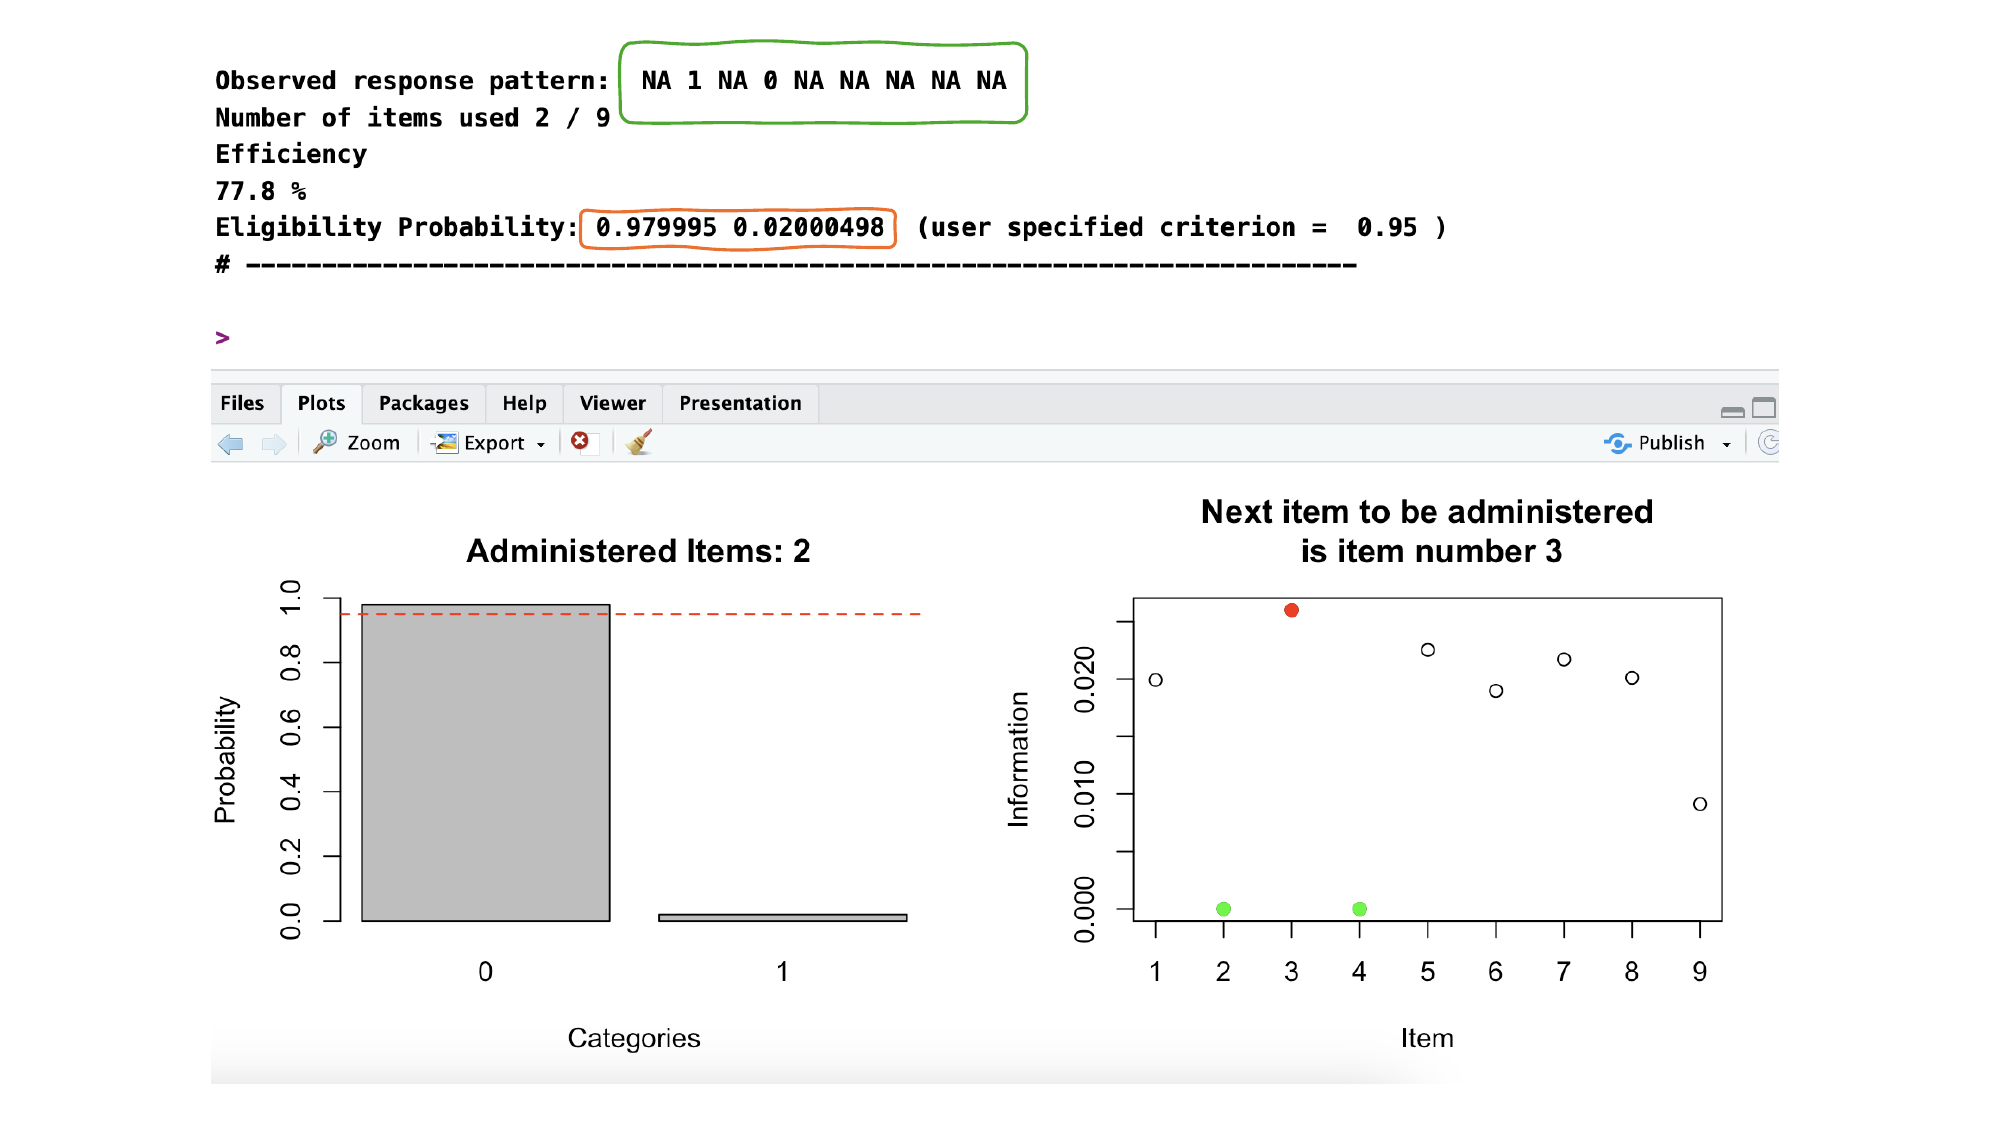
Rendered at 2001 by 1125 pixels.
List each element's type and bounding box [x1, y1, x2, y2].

list [210, 33, 1779, 1085]
